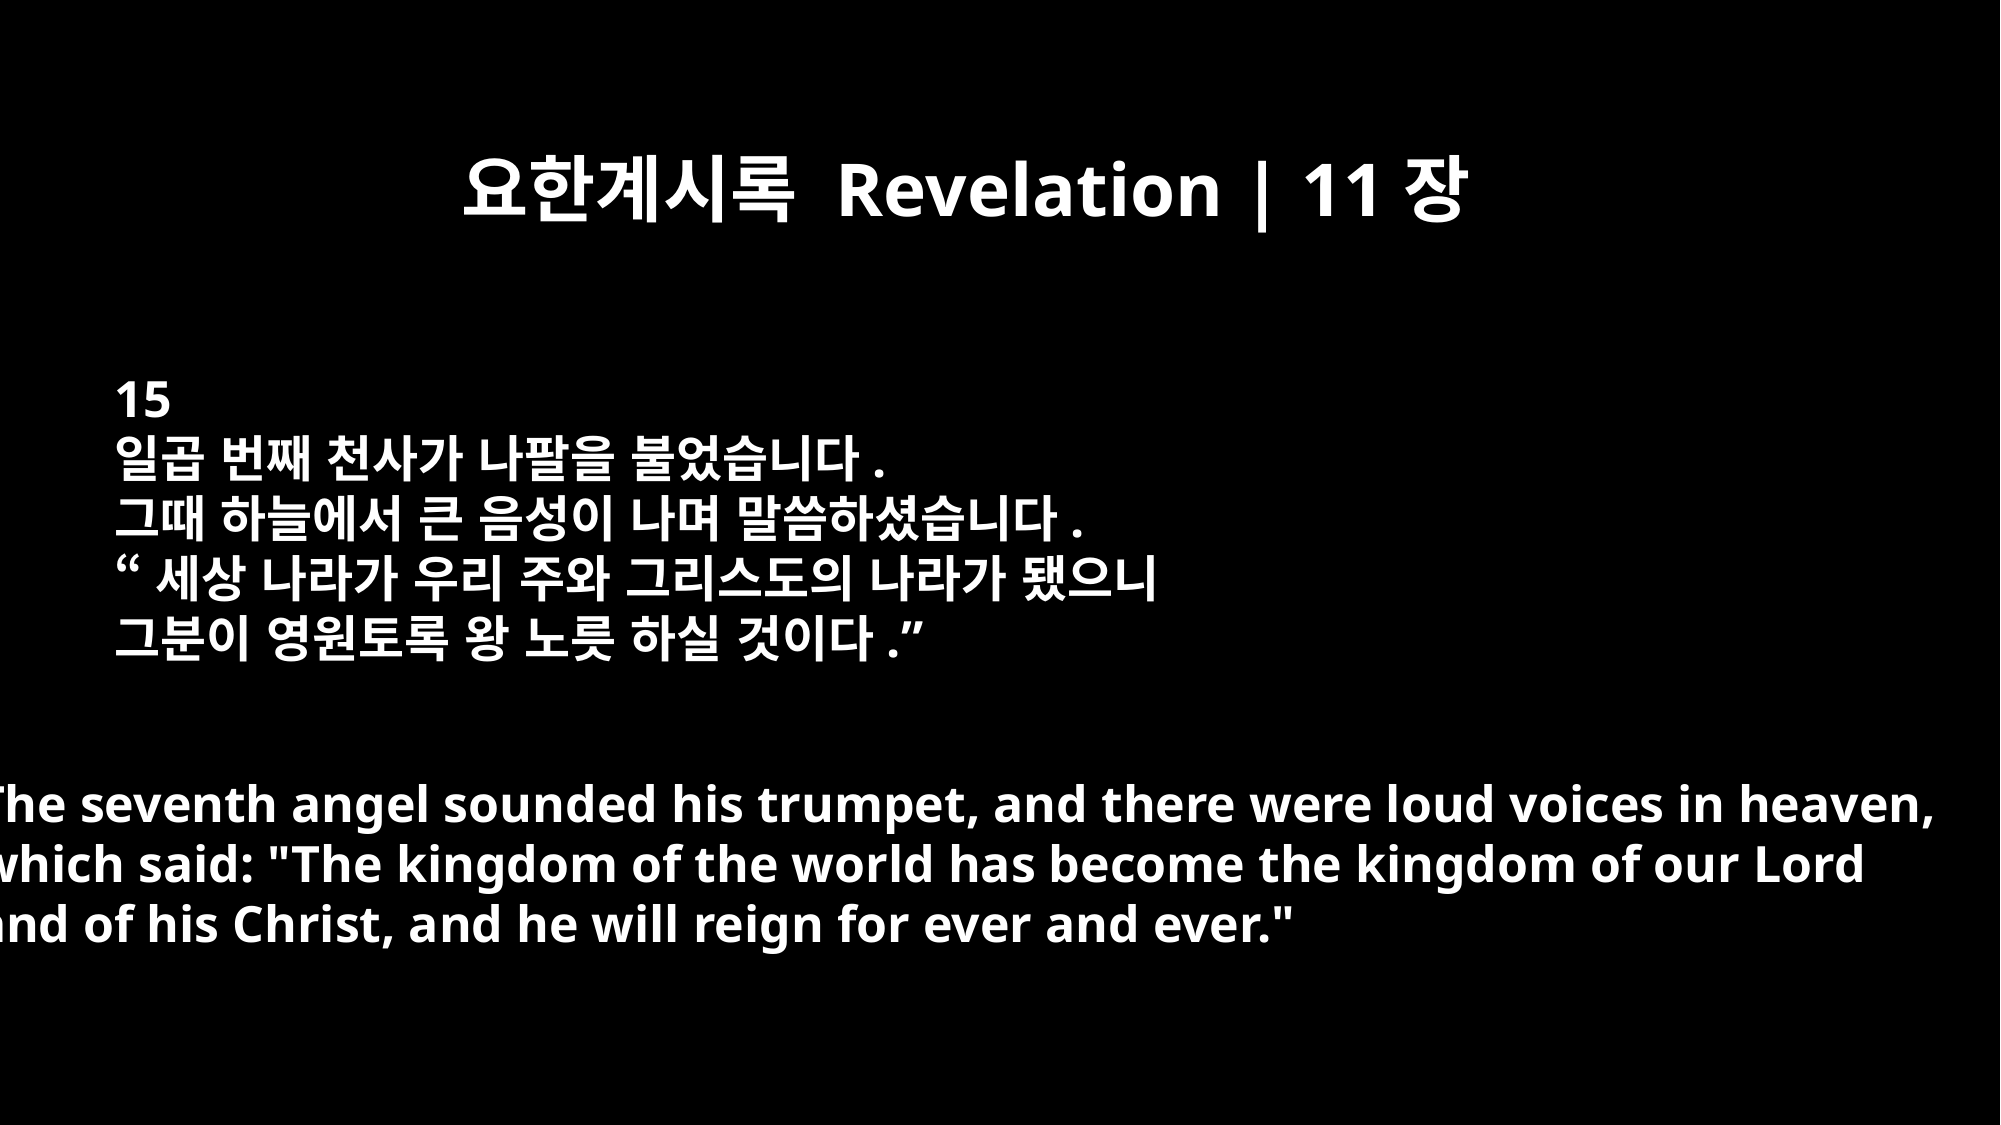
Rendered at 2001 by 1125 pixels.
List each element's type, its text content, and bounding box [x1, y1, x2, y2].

text_box 요한계시록 Revelation | 11장 [446, 136, 1486, 239]
text_box The seventh angel sounded his trumpet, and there were loud voices in heaven, which said: "The kingdom of the world has become the kingdom of our Lord and of his Christ, and he will reign for ever and ever." [0, 764, 1951, 960]
text_box 15 일곱 번째 천사가 나팔을 불었습니다. 그때 하늘에서 큰 음성이 나며 말씀하셨습니다. “세상 나라가 우리 주와 그리스도의 나라가 됐으니 그분이 영원토록 왕 노릇 하실 것이다.” [100, 359, 1175, 675]
